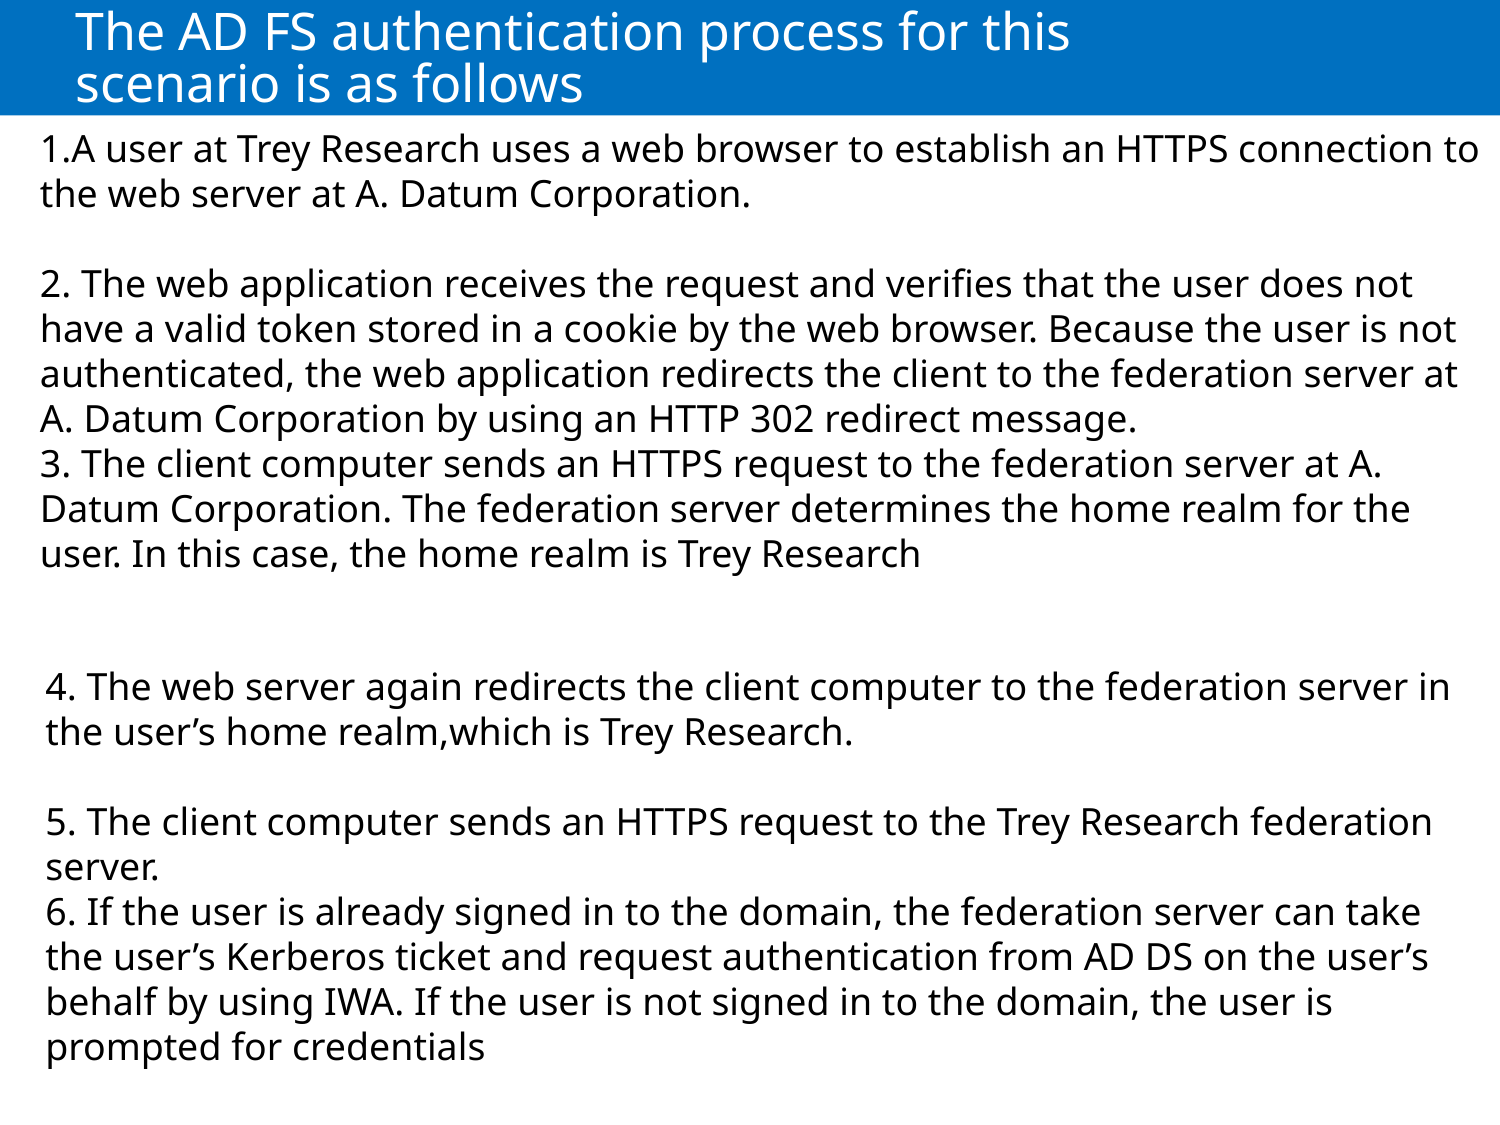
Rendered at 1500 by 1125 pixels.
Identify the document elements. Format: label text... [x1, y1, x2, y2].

title The AD FS authentication process for this scenario is as follows [75, 0, 1351, 117]
text_box 1.A user at Trey Research uses a web browser to establish an HTTPS connection to the web server at A. Datum Corporation. 2. The web application receives the request and verifies that the user does not have a valid token stored in a cookie by the web browser. Because the user is not authenticated, the web application redirects the client to the federation server at A. Datum Corporation by using an HTTP 302 redirect message. 3. The client computer sends an HTTPS request to the federation server at A. Datum Corporation. The federation server determines the home realm for the user. In this case, the home realm is Trey Research [25, 117, 1500, 583]
text_box 4. The web server again redirects the client computer to the federation server in the user’s home realm,which is Trey Research. 5. The client computer sends an HTTPS request to the Trey Research federation server. 6. If the user is already signed in to the domain, the federation server can take the user’s Kerberos ticket and request authentication from AD DS on the user’s behalf by using IWA. If the user is not signed in to the domain, the user is prompted for credentials [30, 655, 1477, 1076]
